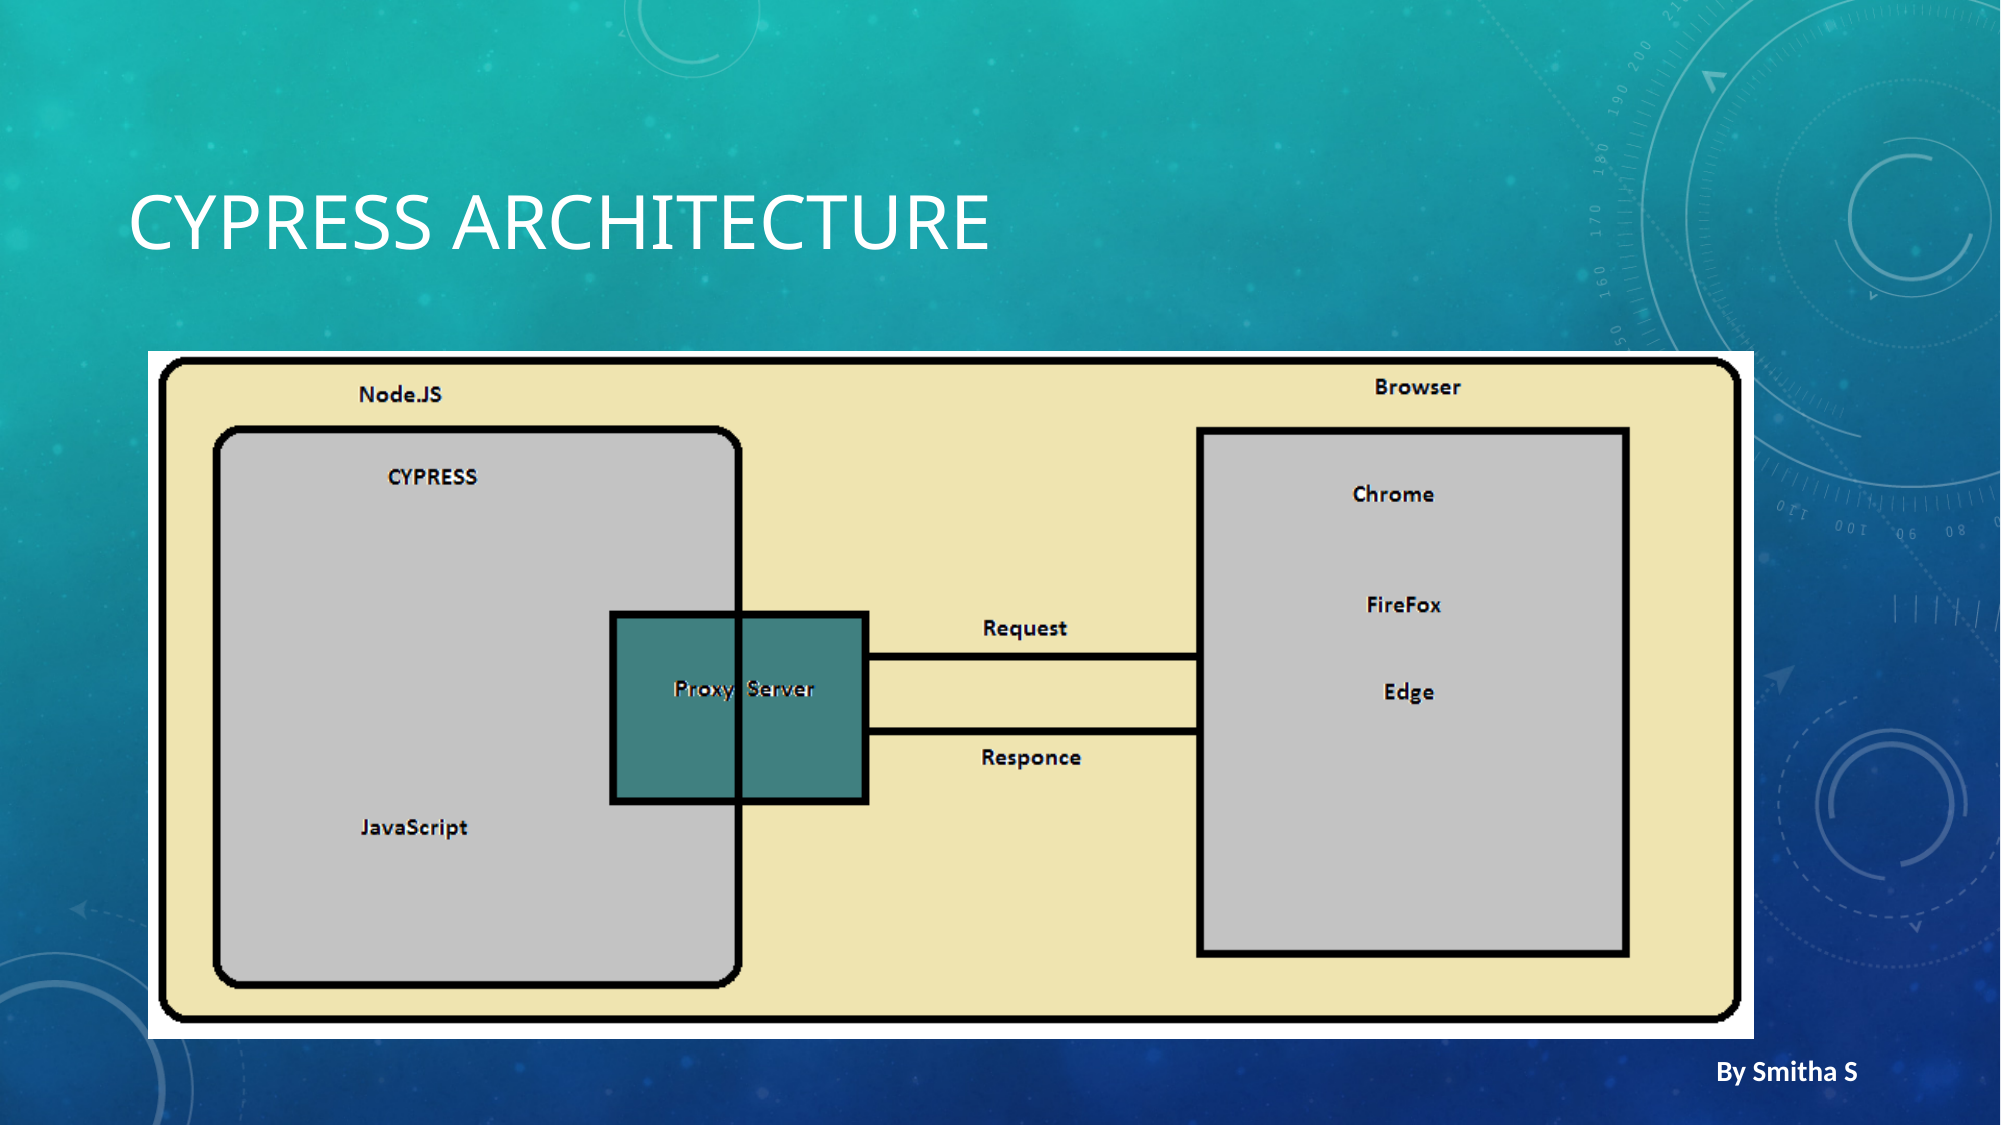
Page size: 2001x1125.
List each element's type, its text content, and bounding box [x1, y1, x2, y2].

title Cypress Architecture [112, 99, 1775, 339]
picture [0, 0, 2001, 1125]
footer By Smitha S [1701, 1038, 2000, 1101]
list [147, 350, 1755, 1039]
